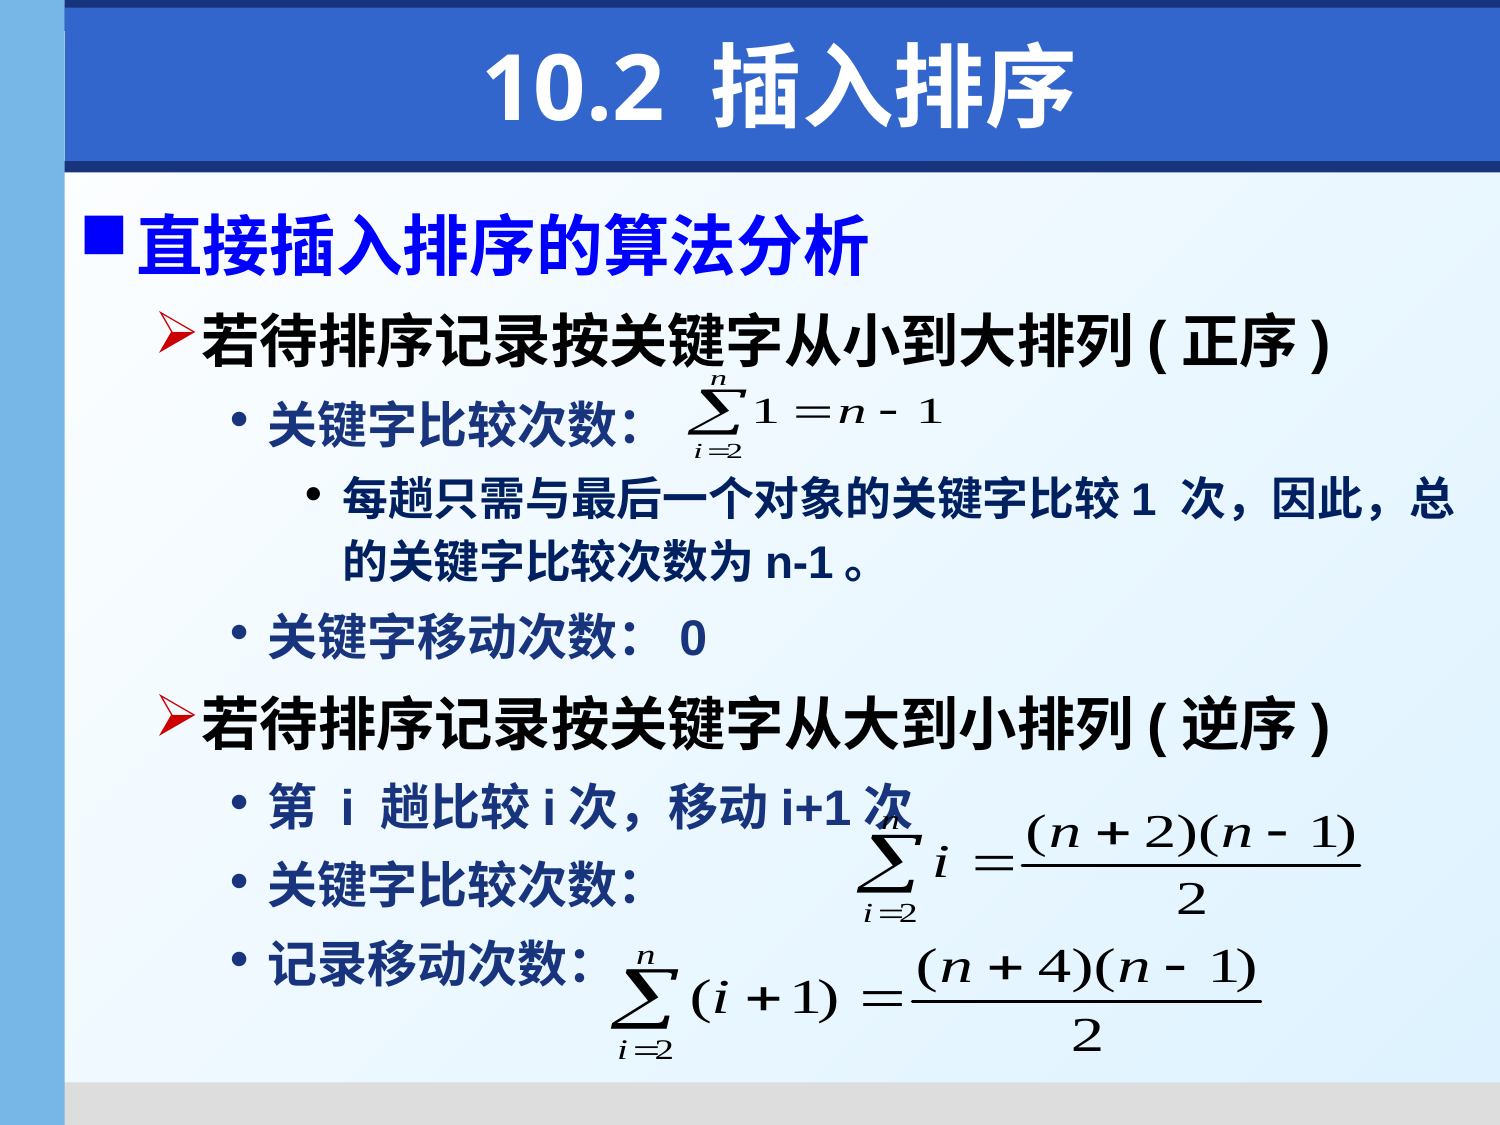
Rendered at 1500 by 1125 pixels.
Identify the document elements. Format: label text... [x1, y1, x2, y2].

title 10.2 插入排序 [88, 19, 1471, 149]
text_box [846, 798, 1377, 933]
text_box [600, 932, 1276, 1071]
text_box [678, 361, 952, 467]
list 直接插入排序的算法分析 若待排序记录按关键字从小到大排列(正序) 关键字比较次数： 每趟只需与最后一个对象的关键字比较1 次，因此，总的关键字比较次数为n-1。 关键字移动次数：0 若待排序记录按关键字从大到小排列(逆序) 第 i 趟比较i次，移动i+1次 关键字比较次数： 记录移动次数： [64, 184, 1471, 1071]
